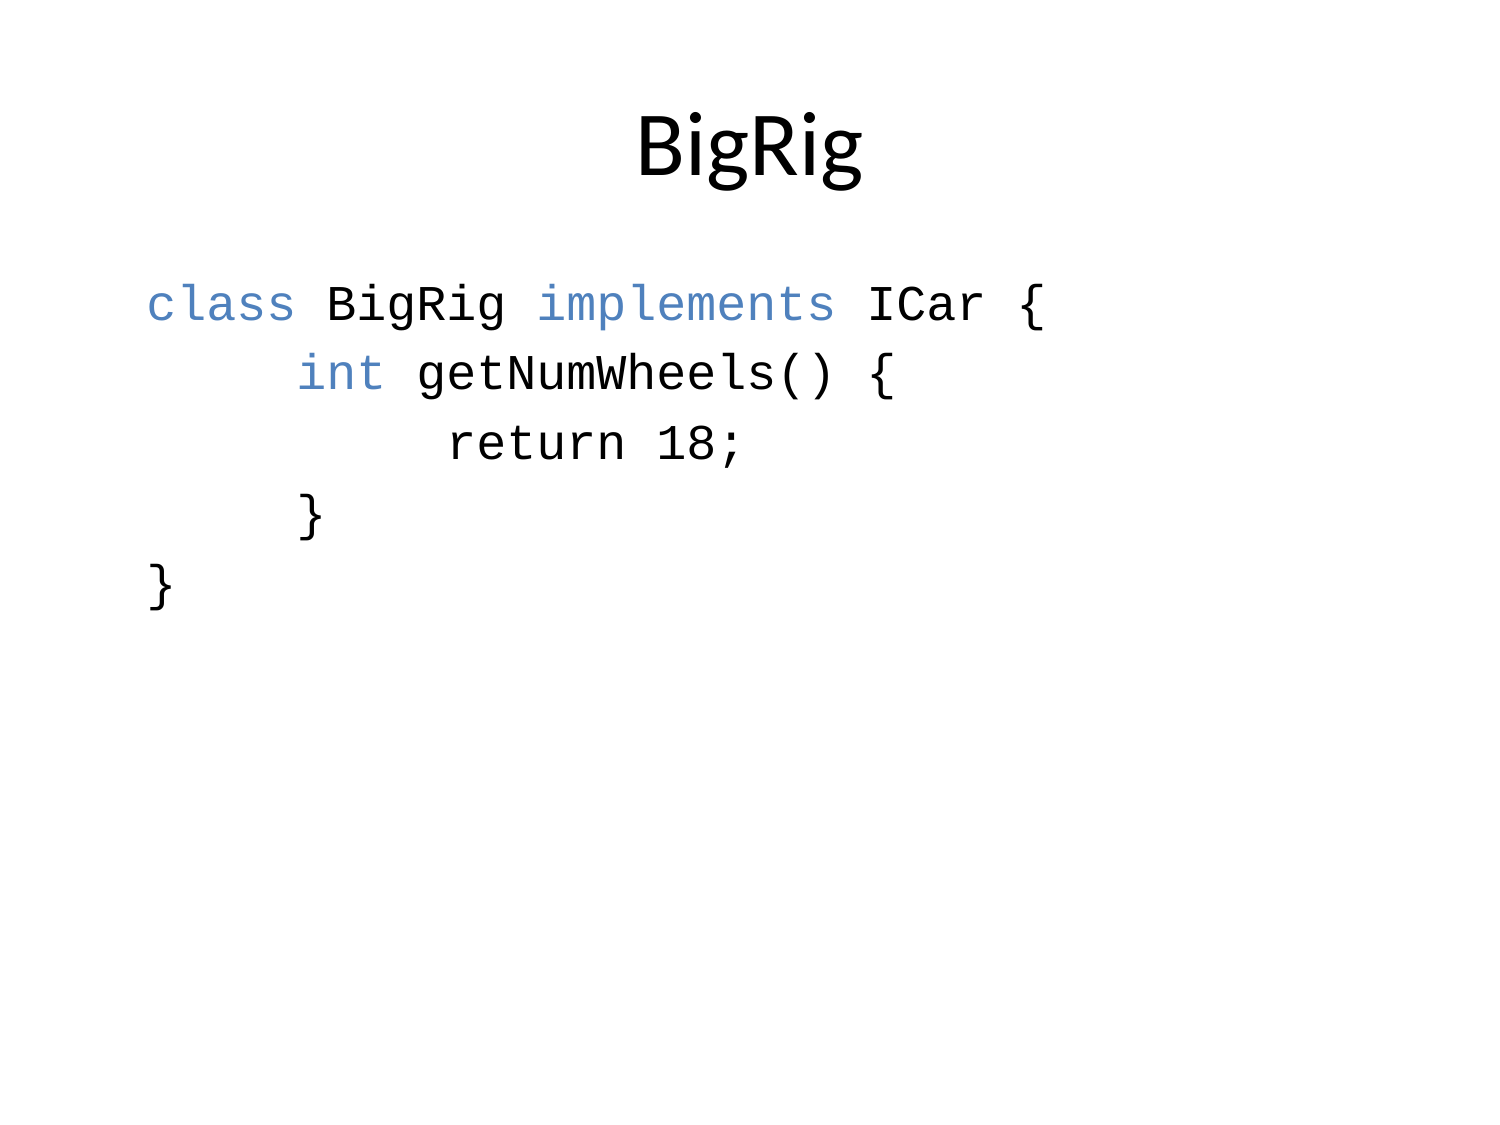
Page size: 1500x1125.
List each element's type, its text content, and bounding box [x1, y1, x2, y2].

title BigRig [75, 45, 1425, 233]
list class BigRig implements ICar { int getNumWheels() { return 18; } } [75, 262, 1425, 1005]
